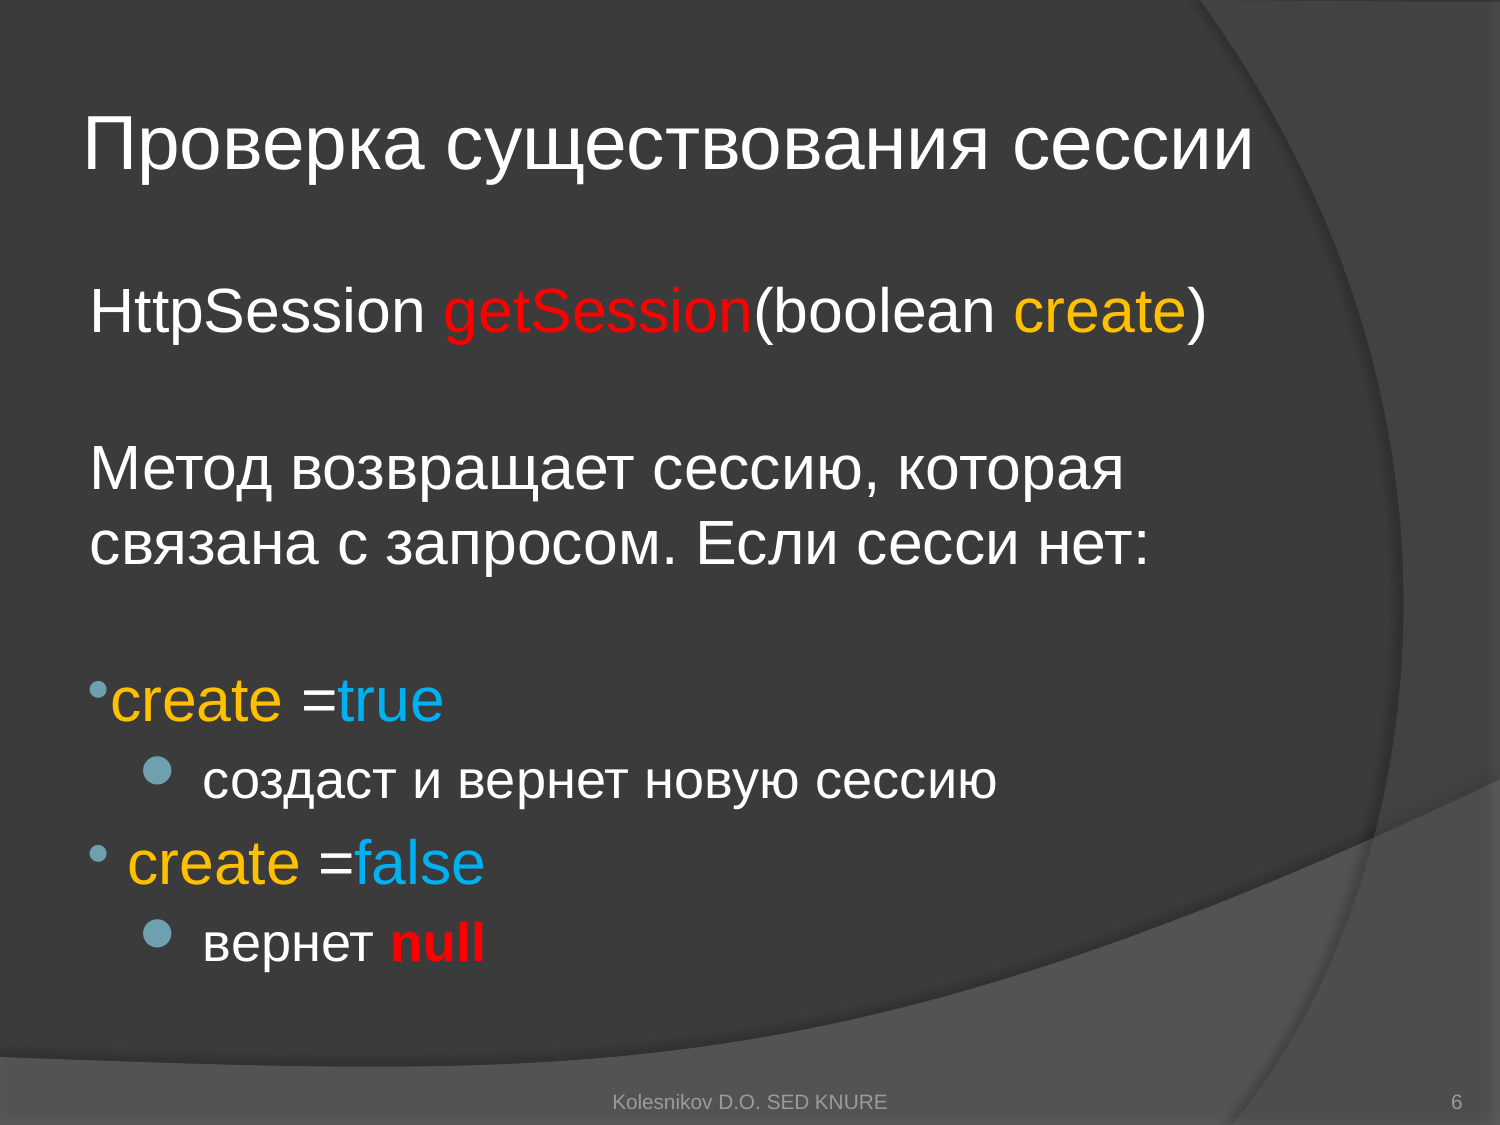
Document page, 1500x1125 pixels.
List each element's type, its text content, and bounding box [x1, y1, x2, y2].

title Проверка существования сессии [75, 45, 1300, 233]
slide_number 6 [1337, 1053, 1463, 1114]
list HttpSession getSession(boolean create) Метод возвращает сессию, которая связана с запросом. Если сесси нет: create =true создаст и вернет новую сессию create =false вернет null [75, 262, 1300, 1005]
footer Kolesnikov D.O. SED KNURE [512, 1053, 988, 1114]
